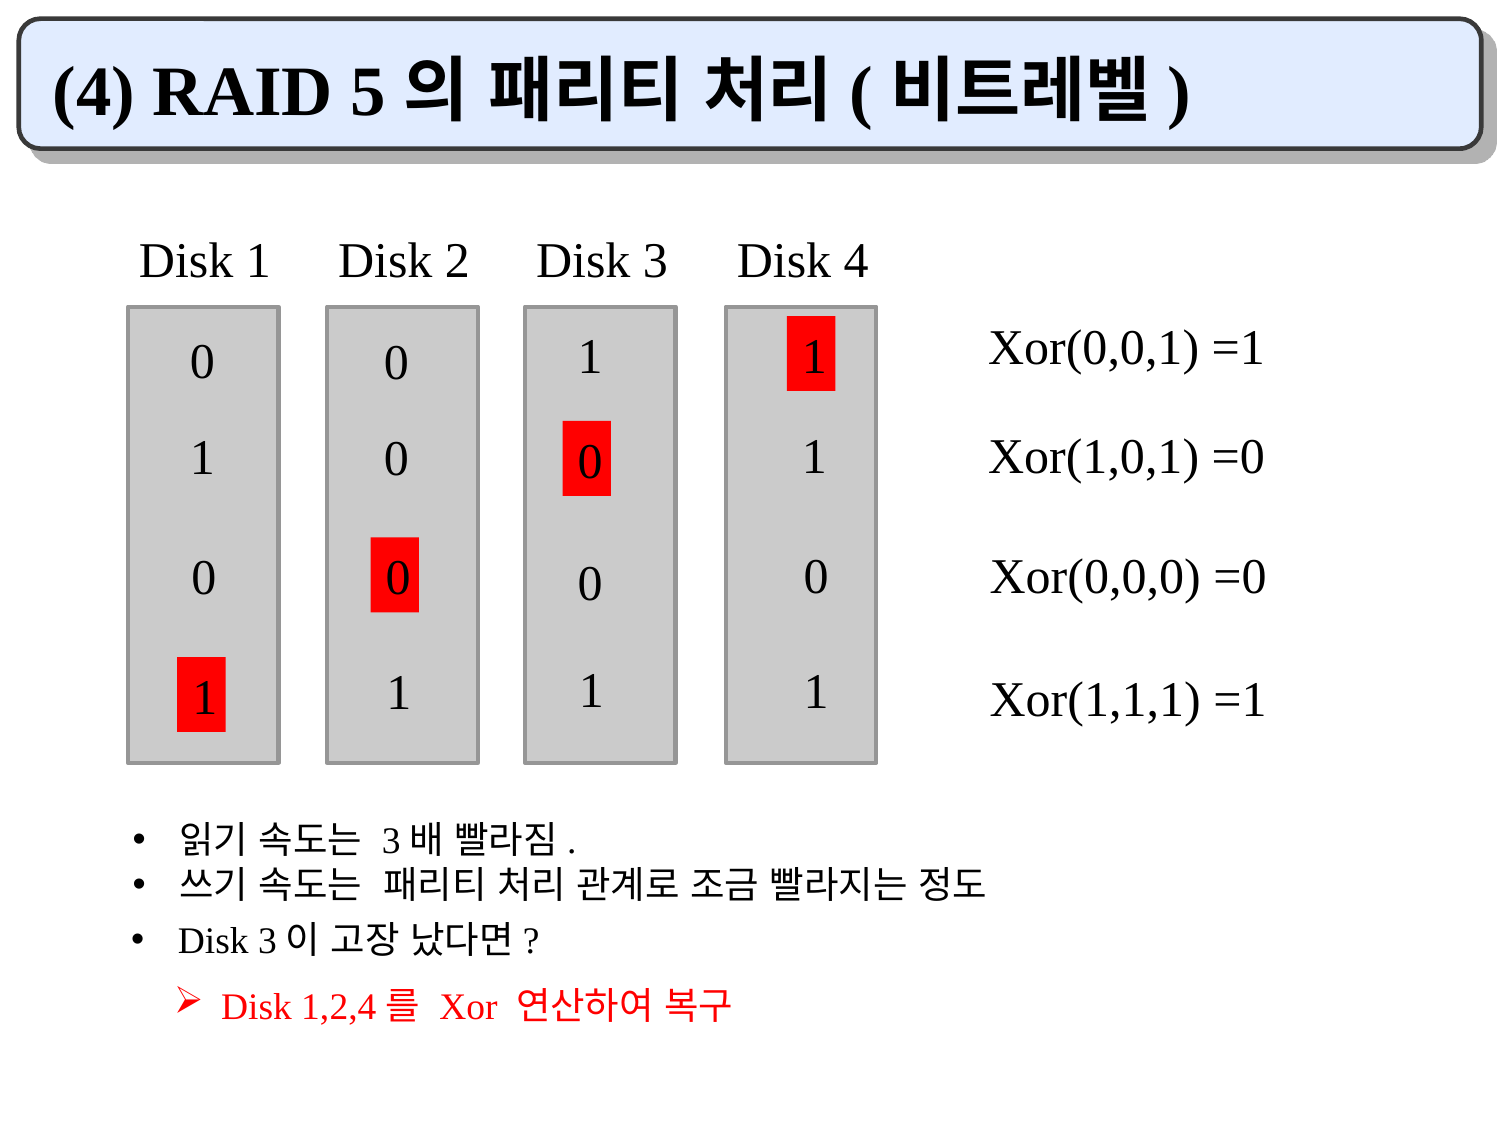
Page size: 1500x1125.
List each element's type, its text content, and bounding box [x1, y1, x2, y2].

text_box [123, 219, 303, 764]
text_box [520, 219, 700, 764]
text_box Xor(1,1,1) =1 [974, 658, 1297, 734]
text_box Disk 3이 고장 났다면? [116, 909, 1058, 969]
text_box Xor(0,0,0) =0 [974, 535, 1297, 611]
title (4) RAID 5의 패리티 처리(비트레벨) [37, 37, 1451, 138]
text_box Xor(0,0,1) =1 [973, 307, 1295, 383]
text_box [322, 219, 502, 764]
text_box Disk 1,2,4를 Xor 연산하여 복구 [159, 974, 1101, 1035]
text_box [721, 219, 901, 764]
text_box 읽기 속도는 3배 빨라짐. 쓰기 속도는 패리티 처리 관계로 조금 빨라지는 정도 [117, 808, 1412, 914]
text_box Xor(1,0,1) =0 [973, 416, 1295, 492]
